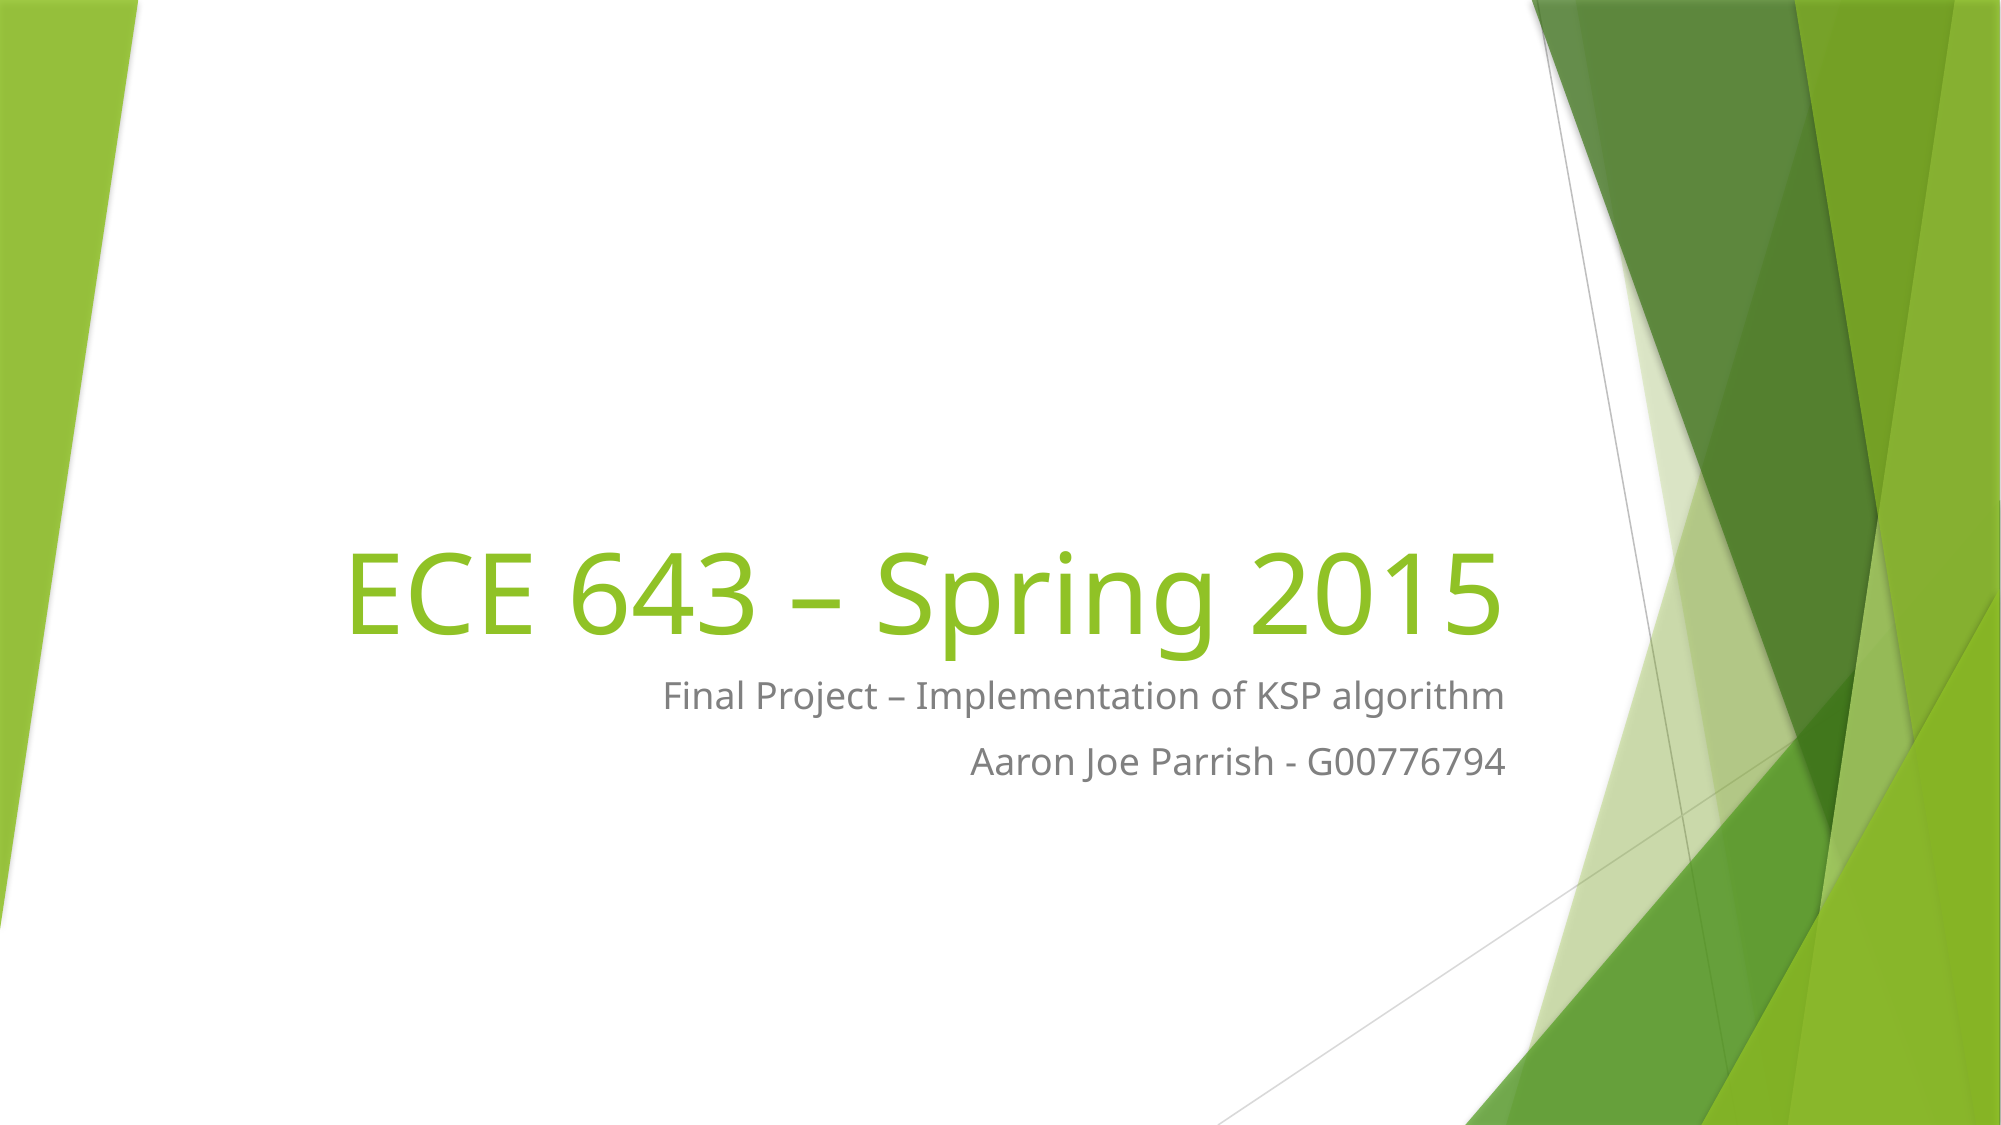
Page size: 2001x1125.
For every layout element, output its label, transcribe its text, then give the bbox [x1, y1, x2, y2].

subtitle Final Project – Implementation of KSP algorithm Aaron Joe Parrish - G00776794 [247, 664, 1522, 845]
title ECE 643 – Spring 2015 [247, 394, 1522, 664]
